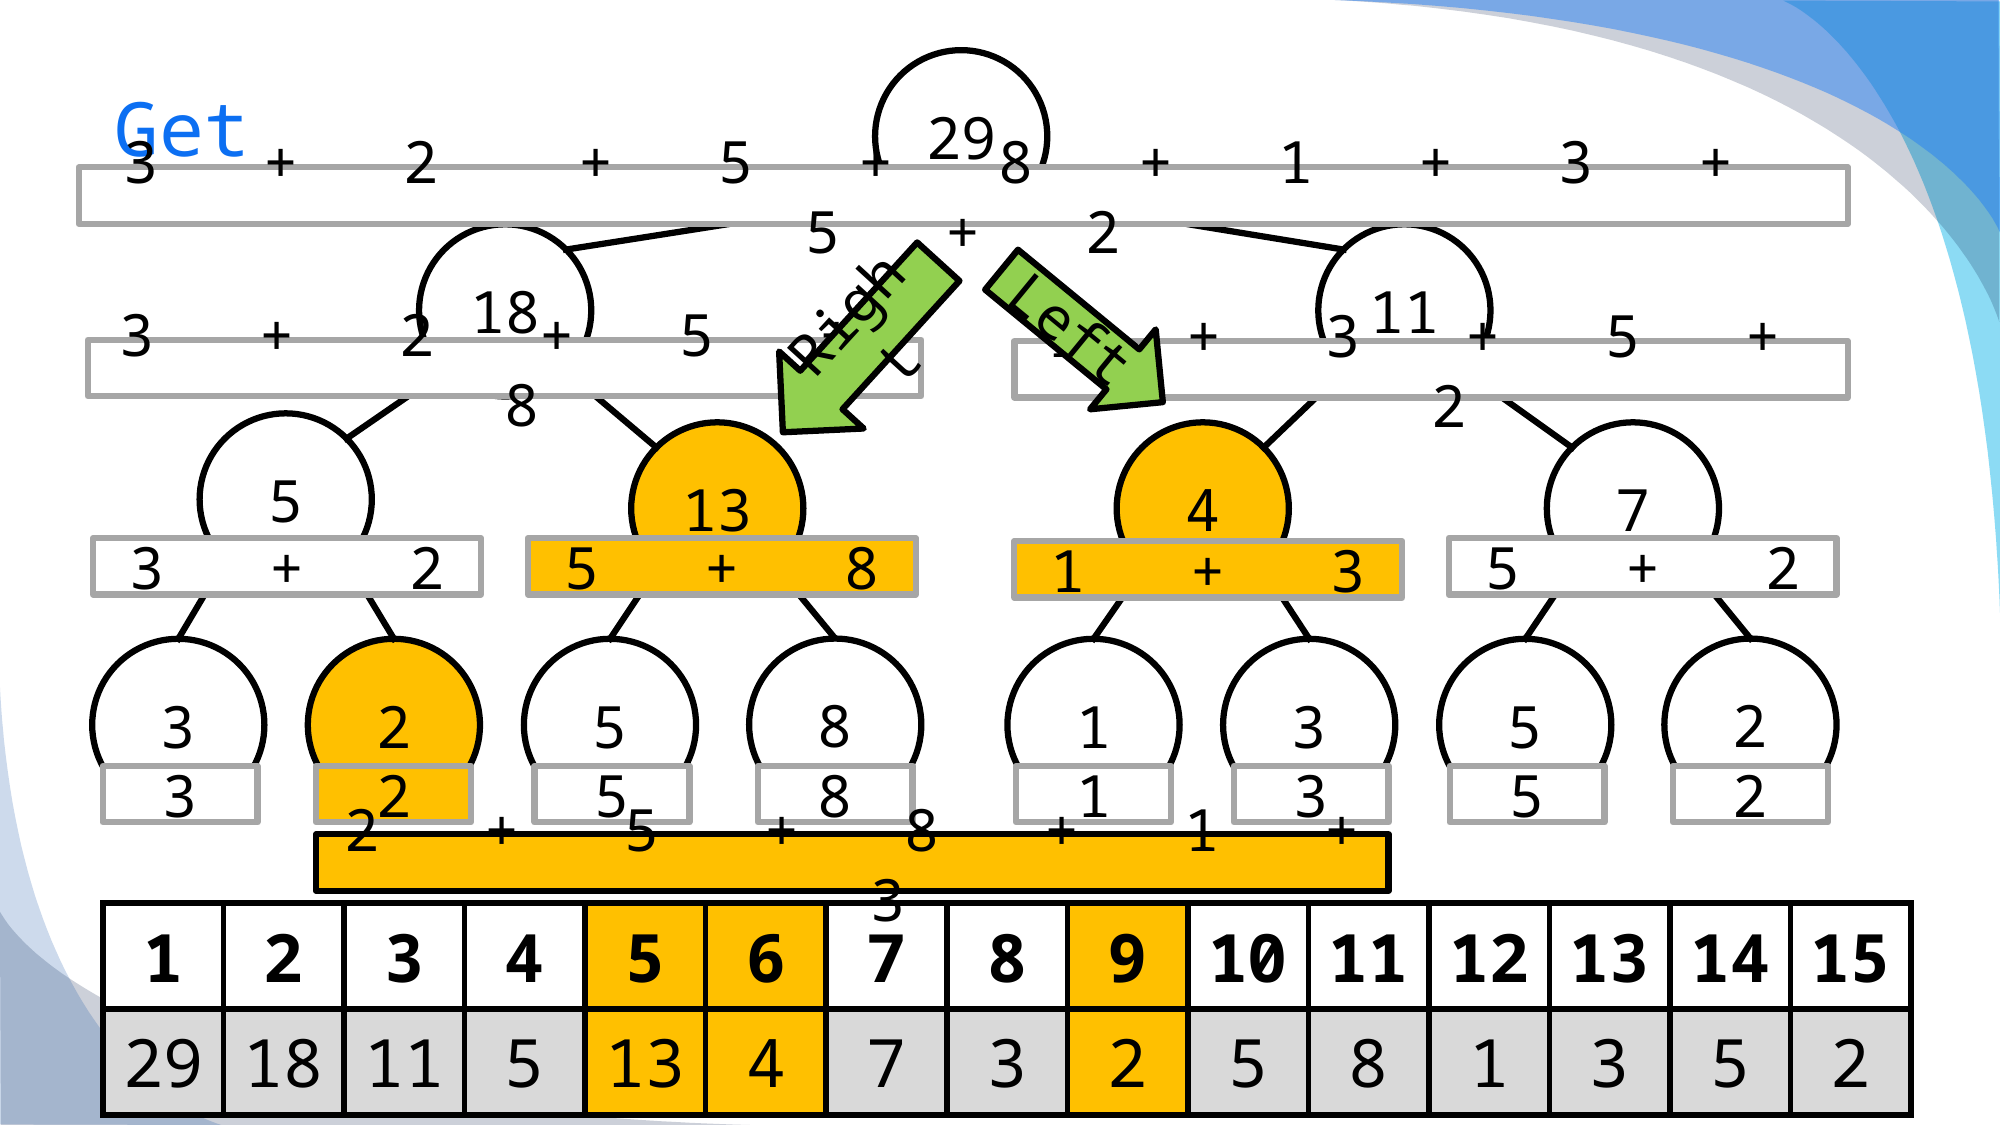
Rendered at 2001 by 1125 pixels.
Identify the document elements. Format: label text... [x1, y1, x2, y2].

text_box Right [778, 241, 961, 434]
text_box 8 [748, 637, 923, 765]
text_box 2 + 5 + 8 + 1 + 3 [315, 833, 1390, 892]
text_box 13 [630, 421, 805, 537]
title Get [980, 50, 1900, 202]
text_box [777, 568, 837, 640]
text_box 3 [91, 637, 266, 767]
text_box 3 + 2 + 5 + 8 [87, 339, 826, 397]
table_cell 2 [1793, 1012, 1908, 1112]
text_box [177, 559, 226, 640]
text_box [1021, 196, 1345, 251]
text_box Left [984, 248, 1164, 411]
text_box 5 + 2 [1448, 537, 1838, 596]
text_box 1 + 3 [1013, 540, 1403, 599]
table_cell 11 [347, 1012, 462, 1112]
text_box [1262, 568, 1310, 640]
table_header 1 [106, 906, 221, 1006]
table_header 9 [1070, 906, 1185, 1006]
table_cell 1 [1432, 1012, 1547, 1112]
table_cell 18 [226, 1012, 341, 1112]
text_box 5 [1438, 637, 1613, 767]
table_cell 5 [1673, 1012, 1788, 1112]
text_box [345, 559, 395, 640]
text_box 3 + 2 [92, 537, 482, 596]
title Get [99, 50, 943, 166]
table_cell 5 [467, 1012, 582, 1112]
text_box 3 [1233, 765, 1390, 823]
table_header 5 [588, 906, 703, 1006]
table_cell 5 [1191, 1012, 1306, 1112]
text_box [1262, 370, 1345, 449]
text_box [565, 196, 902, 251]
table_header 14 [1673, 906, 1788, 1006]
text_box 5 [534, 765, 690, 823]
text_box 1 [1006, 637, 1181, 765]
text_box 5 [198, 412, 373, 537]
text_box 3 [102, 765, 259, 823]
text_box 5 [1449, 765, 1606, 823]
table_header 15 [1793, 906, 1908, 1006]
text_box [1464, 370, 1573, 449]
text_box 1 + 3 + 5 + 2 [1158, 340, 1849, 399]
table_header 10 [1191, 906, 1306, 1006]
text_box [1092, 568, 1143, 640]
text_box 3 [1222, 637, 1397, 768]
table_cell 2 [1070, 1012, 1185, 1112]
table_cell 13 [588, 1012, 703, 1112]
text_box 29 [874, 49, 1049, 166]
table_header 4 [467, 906, 582, 1006]
text_box 2 [1672, 765, 1829, 823]
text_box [565, 370, 658, 449]
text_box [1693, 568, 1752, 640]
table_header 6 [708, 906, 823, 1006]
table_cell 7 [829, 1012, 944, 1112]
text_box 18 [418, 225, 593, 339]
table_cell 29 [106, 1012, 221, 1112]
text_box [1524, 568, 1573, 640]
text_box 1 + 3 + 5 + 2 [1013, 340, 1104, 399]
text_box 2 [306, 637, 482, 765]
text_box 8 [757, 765, 914, 823]
text_box 5 + 8 [527, 537, 917, 596]
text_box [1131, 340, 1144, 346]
text_box 7 [1545, 421, 1721, 537]
table_header 11 [1311, 906, 1426, 1006]
text_box 5 [522, 637, 698, 768]
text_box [345, 370, 446, 440]
text_box 4 [1115, 421, 1290, 540]
text_box 3 + 2 + 5 + 8 + 1 + 3 + 5 + 2 [78, 166, 1849, 225]
table_header 7 [829, 906, 944, 1006]
table_cell 8 [1311, 1012, 1426, 1112]
table_cell 3 [950, 1012, 1065, 1112]
text_box 2 [315, 765, 472, 823]
table_header 2 [226, 906, 341, 1006]
text_box 2 [1663, 637, 1838, 765]
table_header 8 [950, 906, 1065, 1006]
table_header 12 [1432, 906, 1547, 1006]
table_cell 3 [1552, 1012, 1667, 1112]
table_header 13 [1552, 906, 1667, 1006]
table_header 3 [347, 906, 462, 1006]
text_box 3 + 2 + 5 + 8 [857, 339, 922, 397]
text_box 11 [1317, 225, 1492, 340]
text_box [609, 568, 658, 640]
table_cell 4 [708, 1012, 823, 1112]
text_box 1 [1015, 765, 1172, 823]
